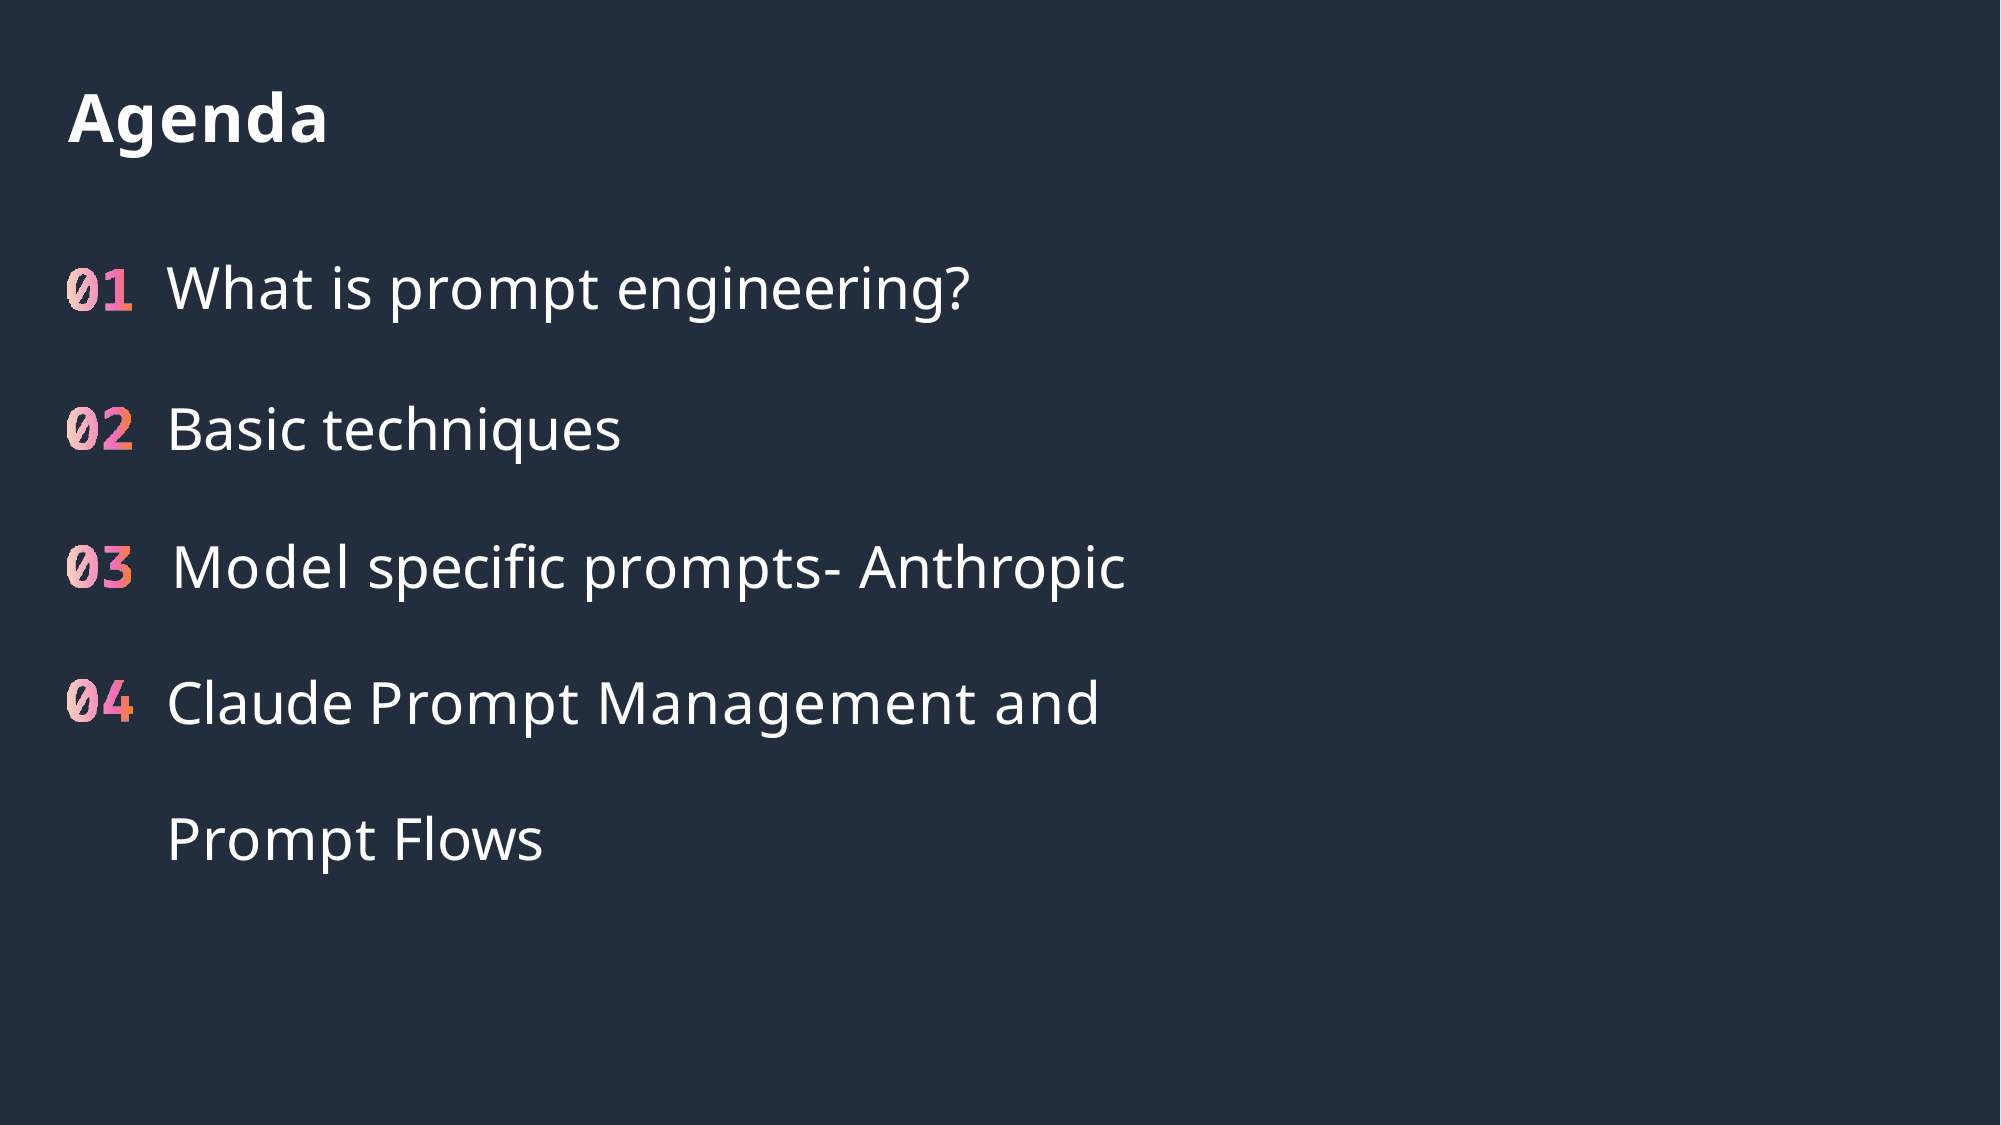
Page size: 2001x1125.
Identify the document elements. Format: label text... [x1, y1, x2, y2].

picture [67, 268, 132, 312]
picture [67, 406, 133, 450]
title Agenda [49, 29, 1428, 264]
picture [67, 679, 134, 723]
text_box What is prompt engineering? Basic techniques Model specific prompts- Anthropic Claude Prompt Management and Prompt Flows [164, 249, 1285, 872]
picture [67, 545, 131, 588]
